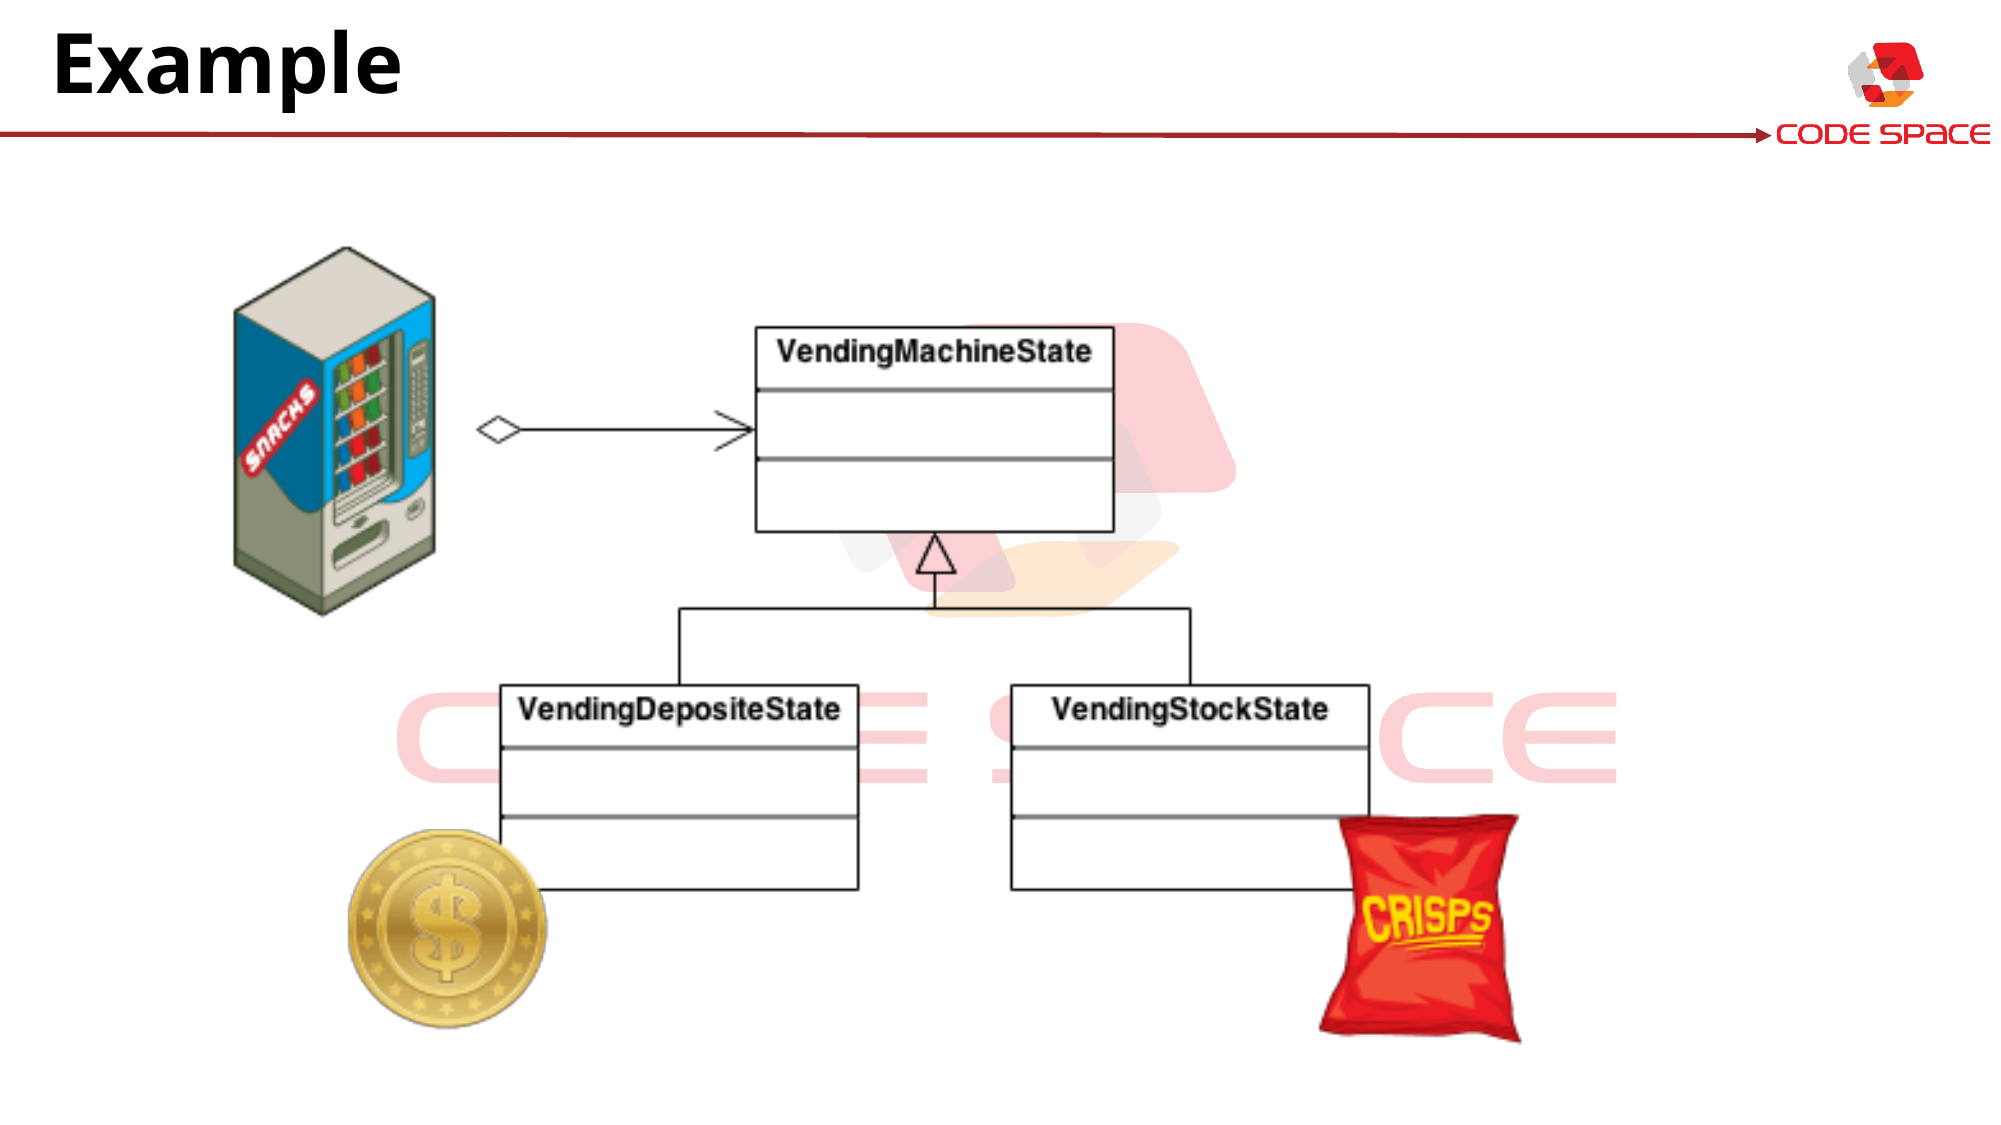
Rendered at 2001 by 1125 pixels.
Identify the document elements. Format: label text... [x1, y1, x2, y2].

picture [1707, 0, 2001, 219]
picture [168, 217, 1527, 1081]
title Example [34, 18, 1772, 114]
